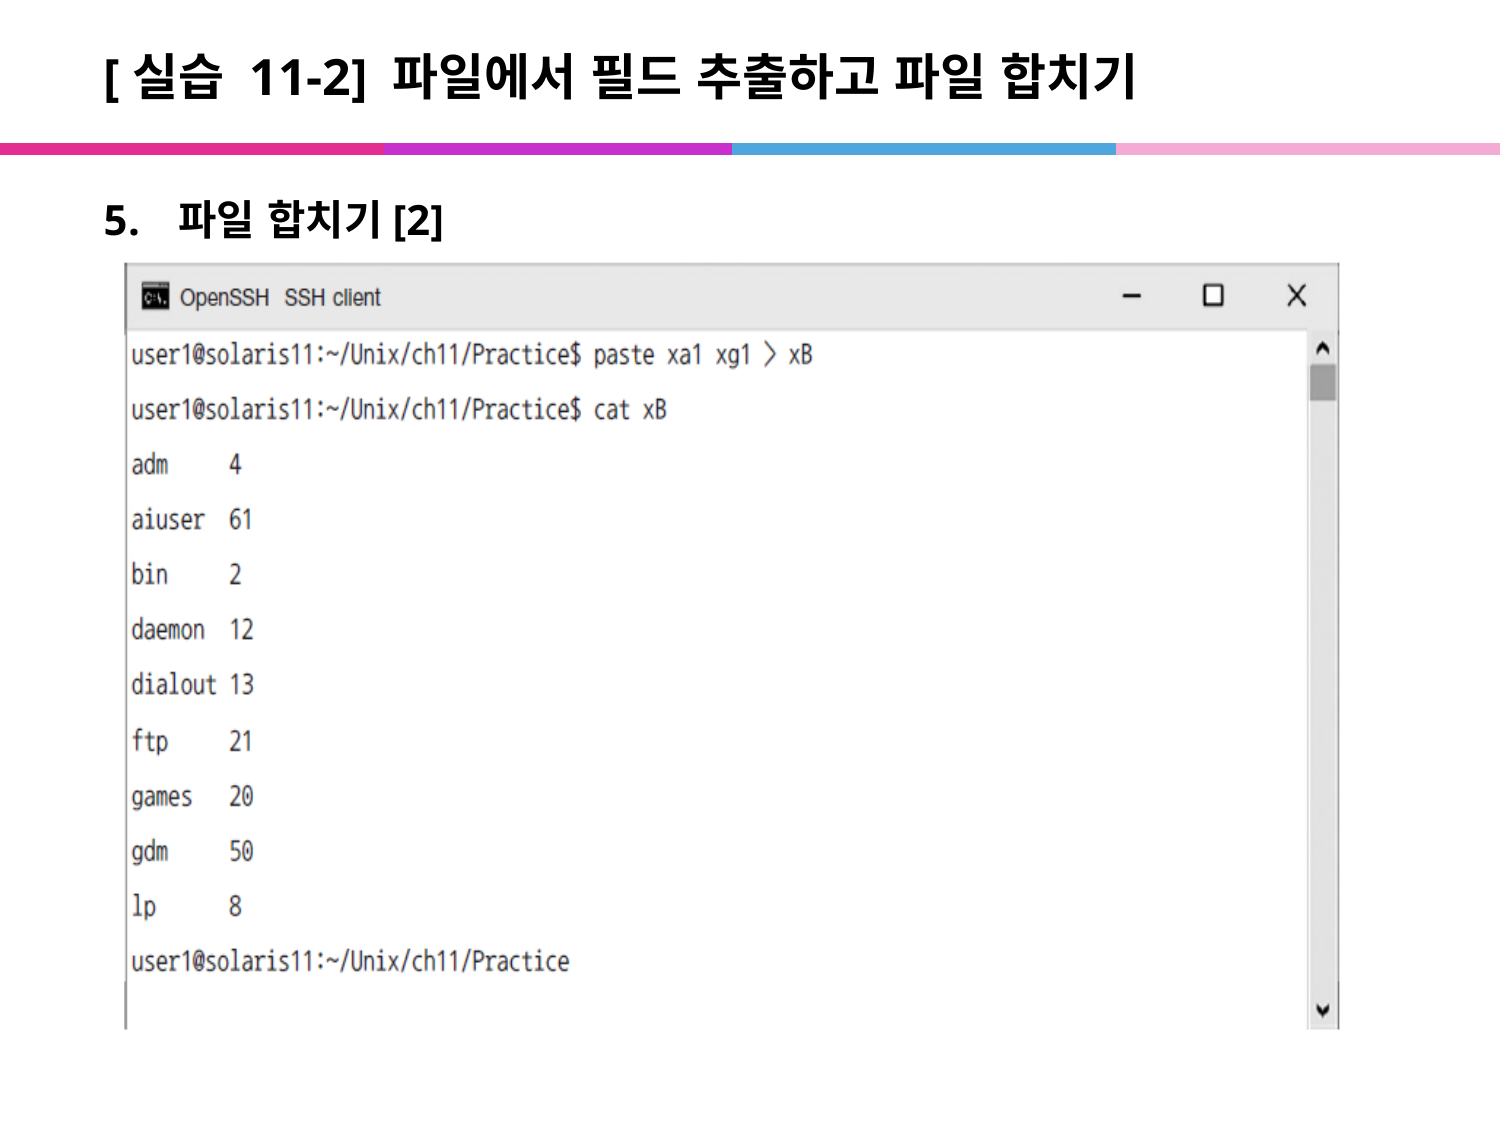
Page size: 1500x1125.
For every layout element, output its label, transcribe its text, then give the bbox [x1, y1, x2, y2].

list 파일 합치기[2] [88, 196, 1436, 1083]
title [실습 11-2] 파일에서 필드 추출하고 파일 합치기 [88, 30, 1330, 121]
picture [123, 258, 1341, 1036]
